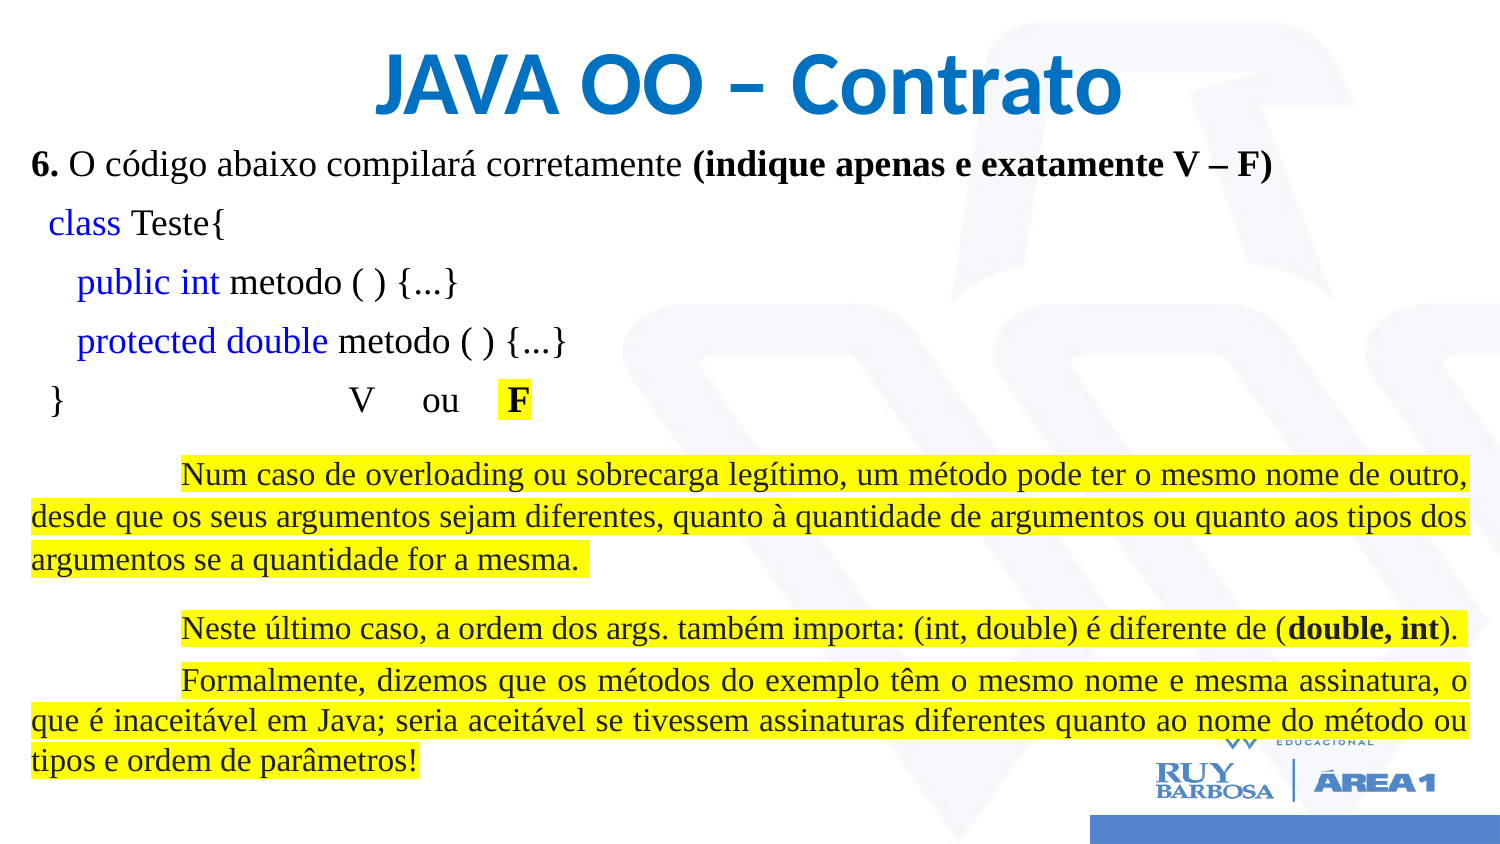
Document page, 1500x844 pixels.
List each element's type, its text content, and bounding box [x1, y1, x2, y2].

picture [0, 0, 1500, 844]
list 6. O código abaixo compilará corretamente (indique apenas e exatamente V – F) class Teste{ public int metodo ( ) {...} protected double metodo ( ) {...} } V ou F Num caso de overloading ou sobrecarga legítimo, um método pode ter o mesmo nome de outro, desde que os seus argumentos sejam diferentes, quanto à quantidade de argumentos ou quanto aos tipos dos argumentos se a quantidade for a mesma. Neste último caso, a ordem dos args. também importa: (int, double) é diferente de (double, int). Formalmente, dizemos que os métodos do exemplo têm o mesmo nome e mesma assinatura, o que é inaceitável em Java; seria aceitável se tivessem assinaturas diferentes quanto ao nome do método ou tipos e ordem de parâmetros! [22, 127, 1479, 832]
title JAVA OO – Contrato [74, 12, 1426, 127]
